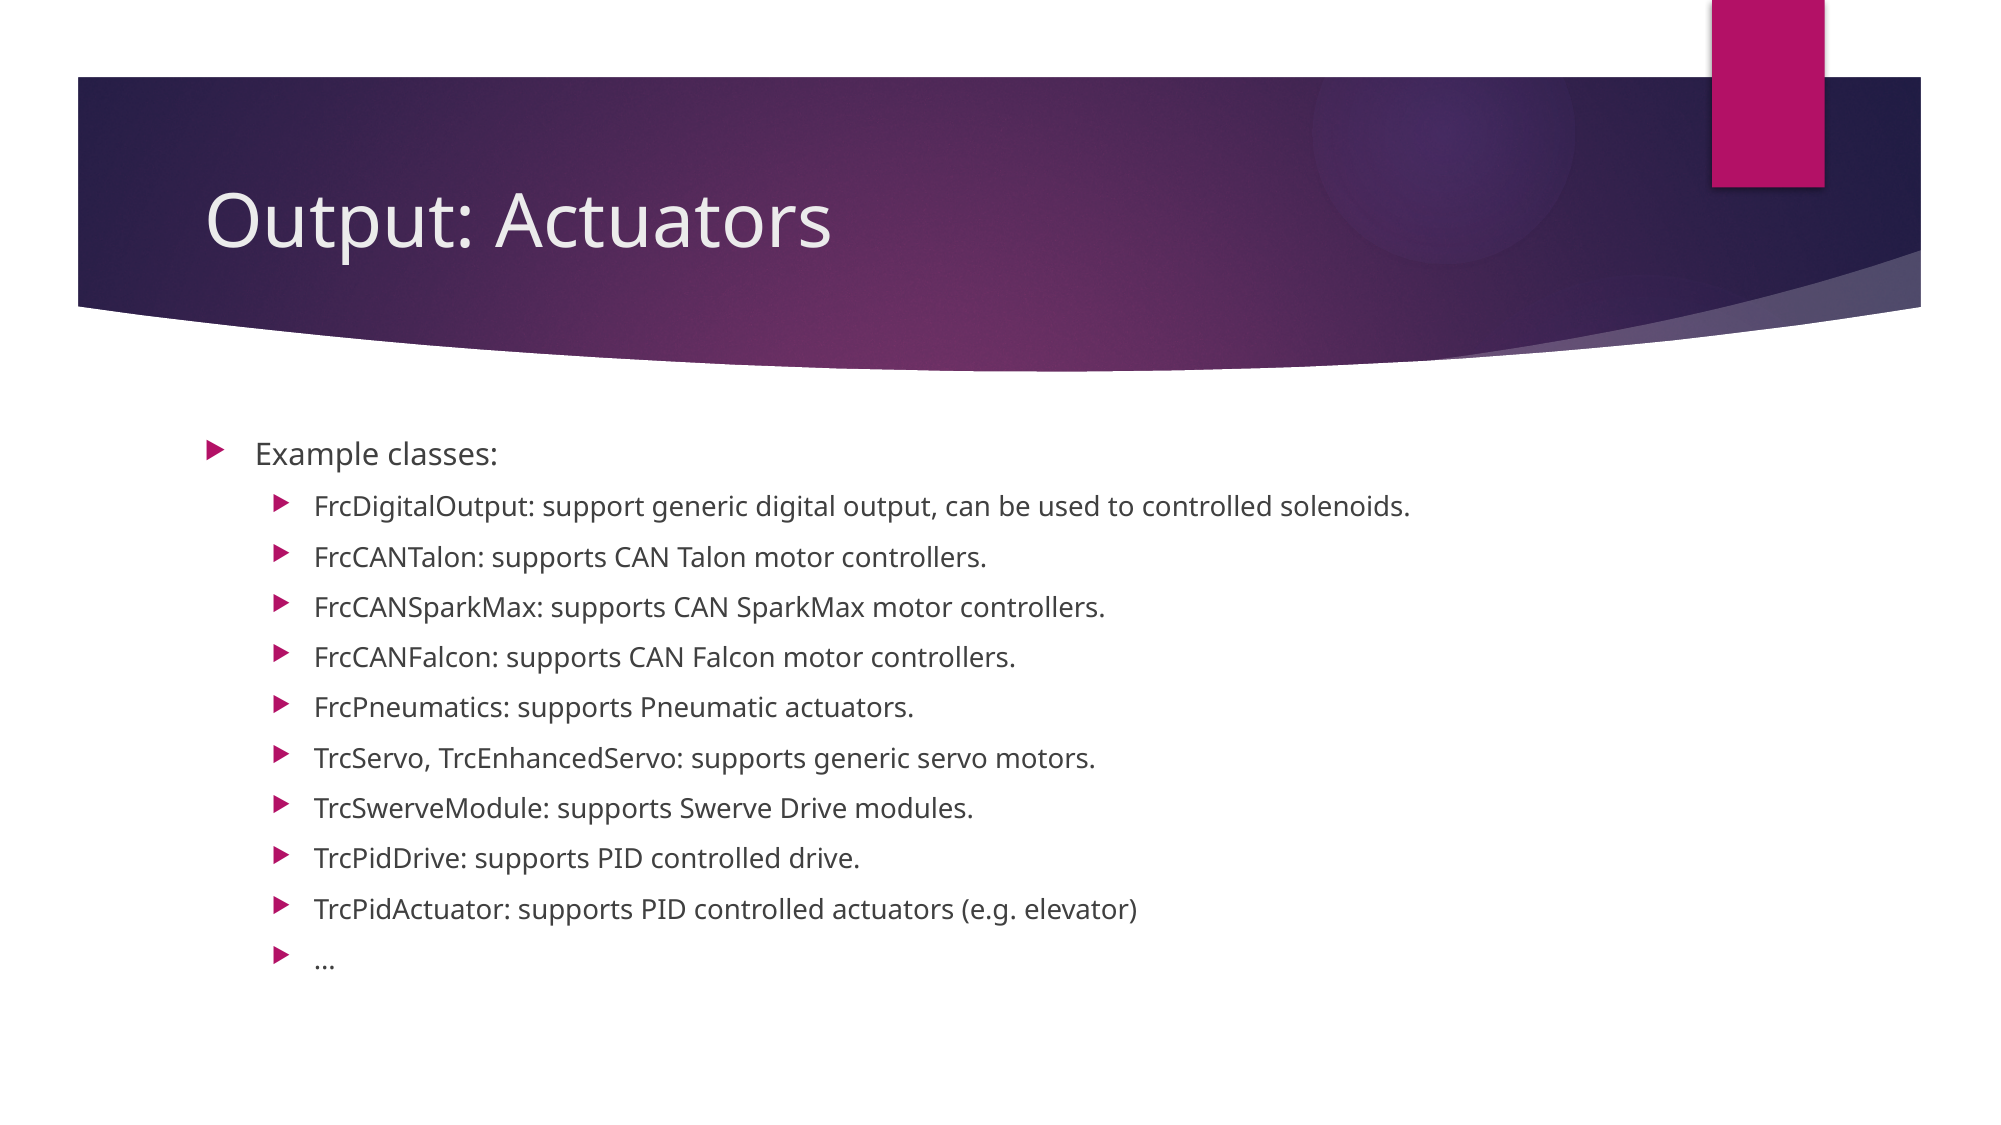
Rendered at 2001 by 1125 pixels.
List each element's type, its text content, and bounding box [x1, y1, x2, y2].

title Output: Actuators [189, 159, 1627, 276]
list Example classes: FrcDigitalOutput: support generic digital output, can be used to controlled solenoids. FrcCANTalon: supports CAN Talon motor controllers. FrcCANSparkMax: supports CAN SparkMax motor controllers. FrcCANFalcon: supports CAN Falcon motor controllers. FrcPneumatics: supports Pneumatic actuators. TrcServo, TrcEnhancedServo: supports generic servo motors. TrcSwerveModule: supports Swerve Drive modules. TrcPidDrive: supports PID controlled drive. TrcPidActuator: supports PID controlled actuators (e.g. elevator) … [189, 427, 1638, 988]
